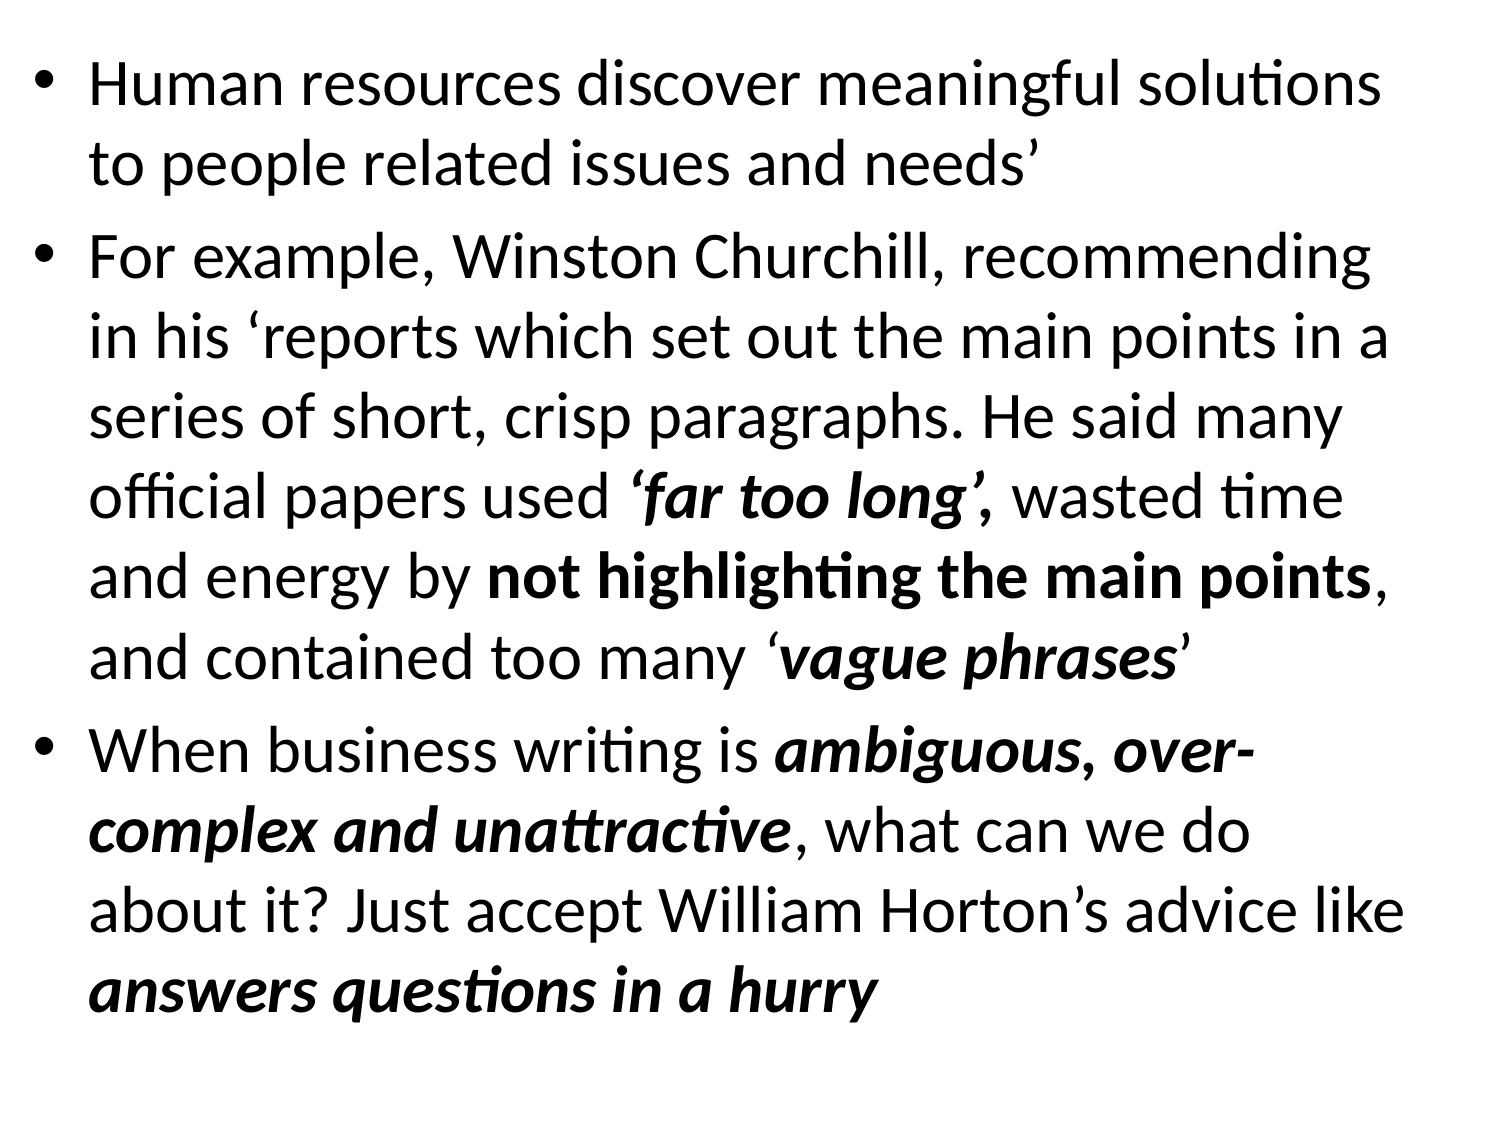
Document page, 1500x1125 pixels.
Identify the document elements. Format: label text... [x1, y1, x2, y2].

list Human resources discover meaningful solutions to people related issues and needs’ For example, Winston Churchill, recommending in his ‘reports which set out the main points in a series of short, crisp paragraphs. He said many official papers used ‘far too long’, wasted time and energy by not highlighting the main points, and contained too many ‘vague phrases’ When business writing is ambiguous, over-complex and unattractive, what can we do about it? Just accept William Horton’s advice like answers questions in a hurry [17, 30, 1425, 1106]
